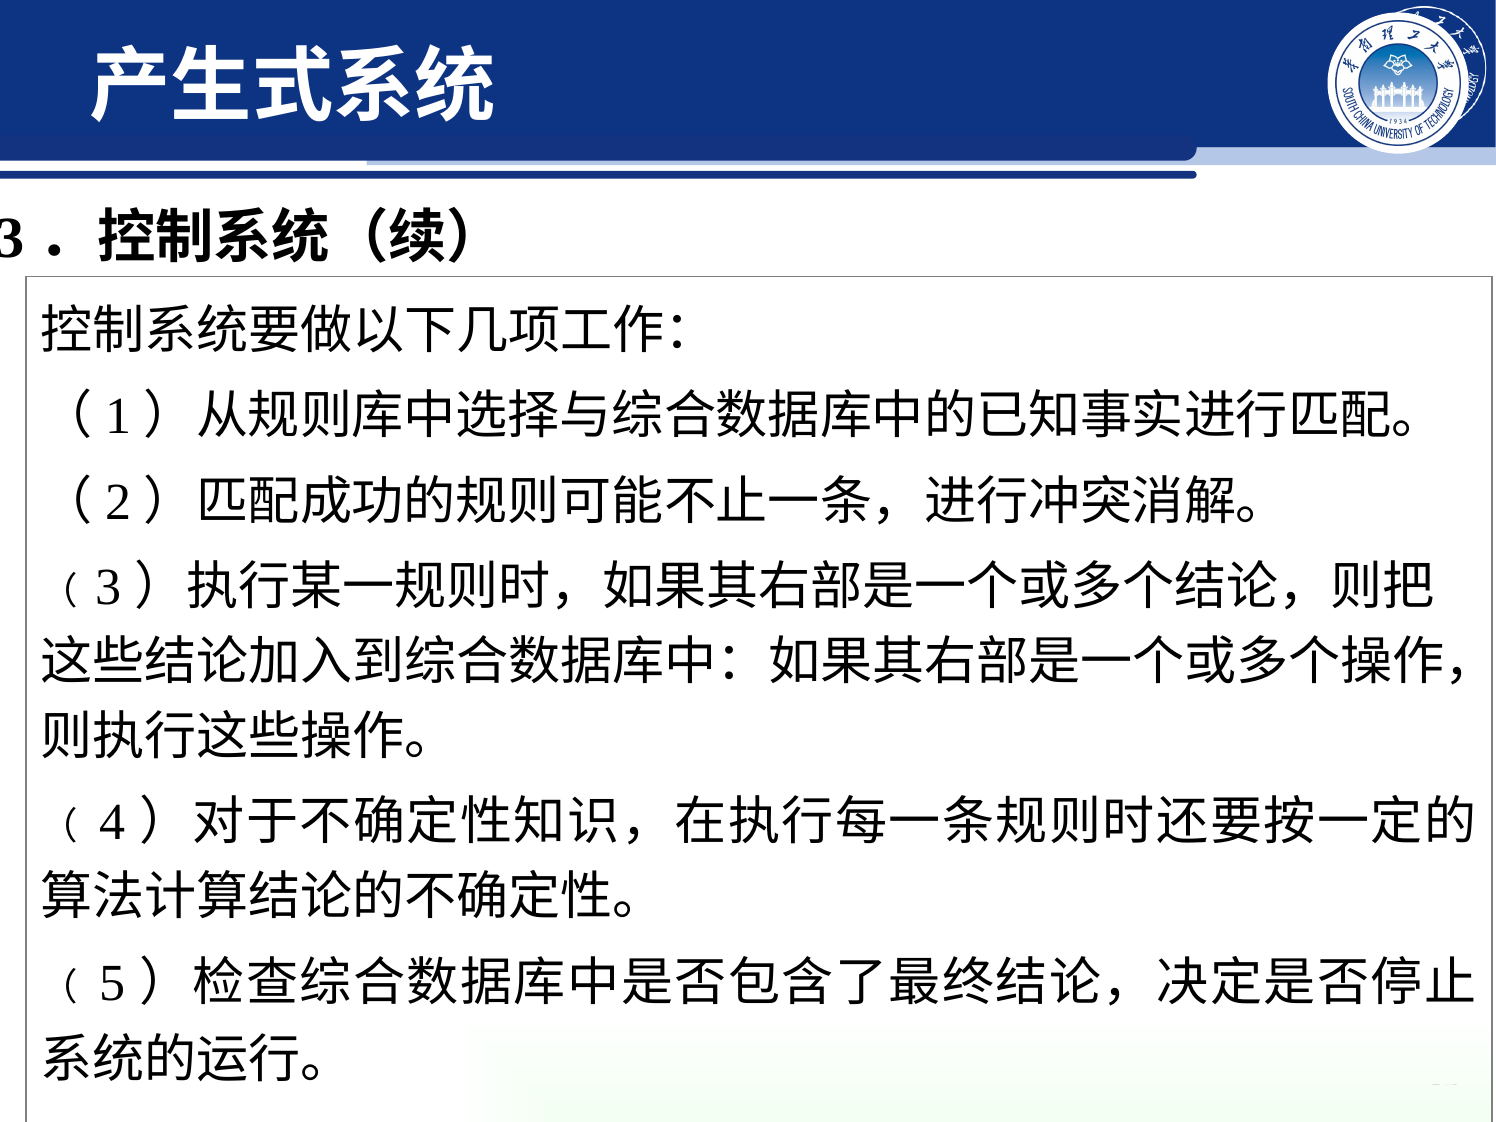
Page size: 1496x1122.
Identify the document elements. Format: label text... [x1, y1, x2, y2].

picture [1335, 0, 1496, 148]
title 产生式系统 [74, 25, 1384, 118]
text_box 控制系统要做以下几项工作： （1）从规则库中选择与综合数据库中的已知事实进行匹配。 （2）匹配成功的规则可能不止一条，进行冲突消解。 （ 3）执行某一规则时，如果其右部是一个或多个结论，则把这些结论加入到综合数据库中：如果其右部是一个或多个操作，则执行这些操作。 （ 4）对于不确定性知识，在执行每一条规则时还要按一定的算法计算结论的不确定性。 （ 5）检查综合数据库中是否包含了最终结论，决定是否停止系统的运行。 [26, 276, 1492, 1122]
text_box 3．控制系统（续） [0, 184, 646, 277]
